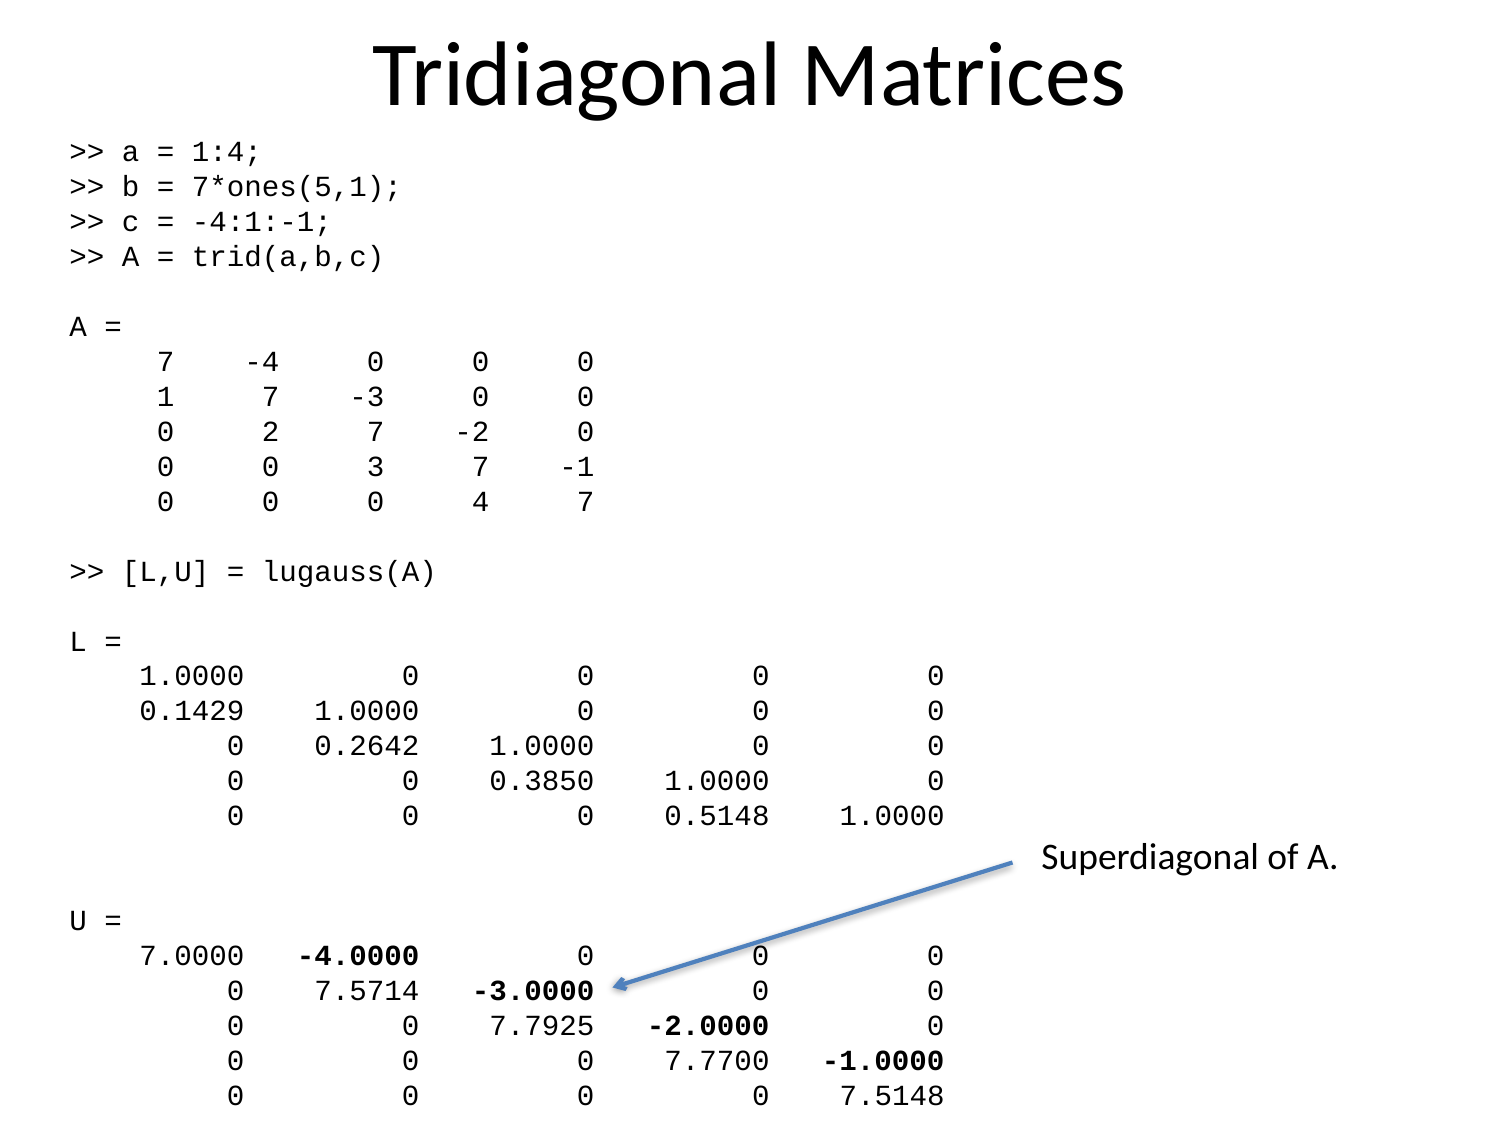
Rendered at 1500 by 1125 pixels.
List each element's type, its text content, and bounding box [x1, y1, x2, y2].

title Tridiagonal Matrices [75, 0, 1425, 163]
text_box >> a = 1:4; >> b = 7*ones(5,1); >> c = -4:1:-1; >> A = trid(a,b,c) A = 7 -4 0 0 0 1 7 -3 0 0 0 2 7 -2 0 0 0 3 7 -1 0 0 0 4 7 >> [L,U] = lugauss(A) L = 1.0000 0 0 0 0 0.1429 1.0000 0 0 0 0 0.2642 1.0000 0 0 0 0 0.3850 1.0000 0 0 0 0 0.5148 1.0000 U = 7.0000 -4.0000 0 0 0 0 7.5714 -3.0000 0 0 0 0 7.7925 -2.0000 0 0 0 0 7.7700 -1.0000 0 0 0 0 7.5148 [54, 124, 960, 1125]
text_box Superdiagonal of A. [1026, 824, 1354, 885]
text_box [612, 862, 1013, 988]
